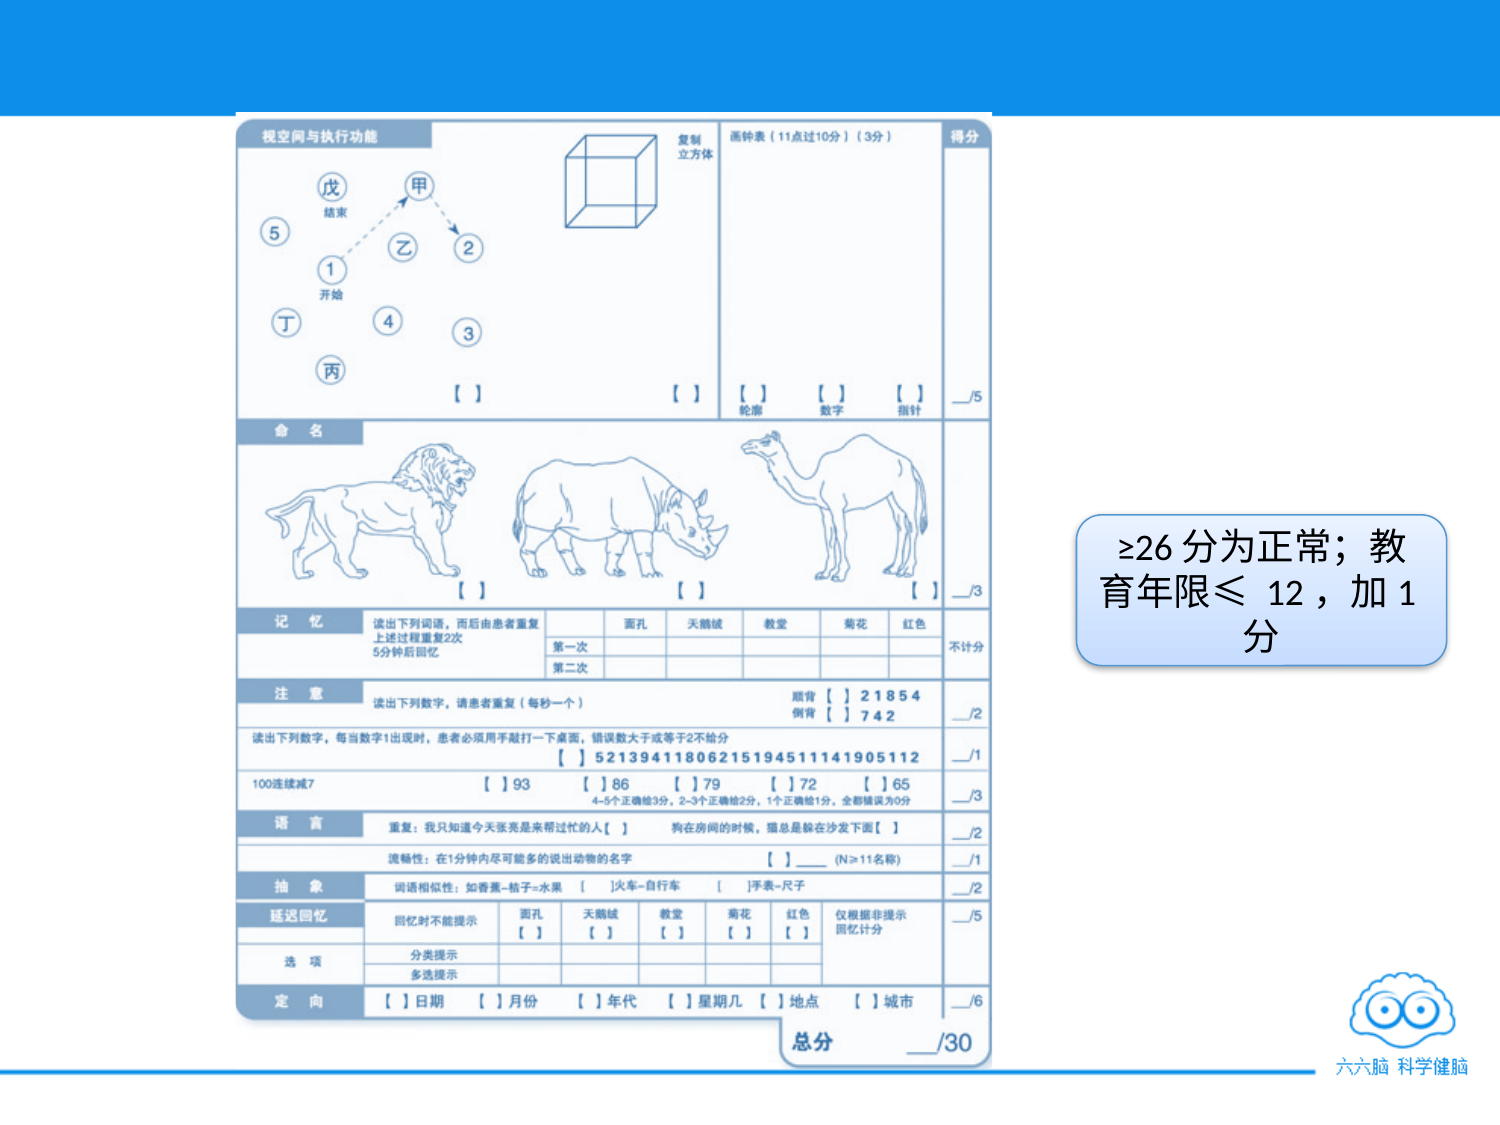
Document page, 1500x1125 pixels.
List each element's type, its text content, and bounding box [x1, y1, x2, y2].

text_box ≥26分为正常；教育年限≤ 12，加1分 [1075, 514, 1448, 667]
picture [0, 0, 1500, 1125]
